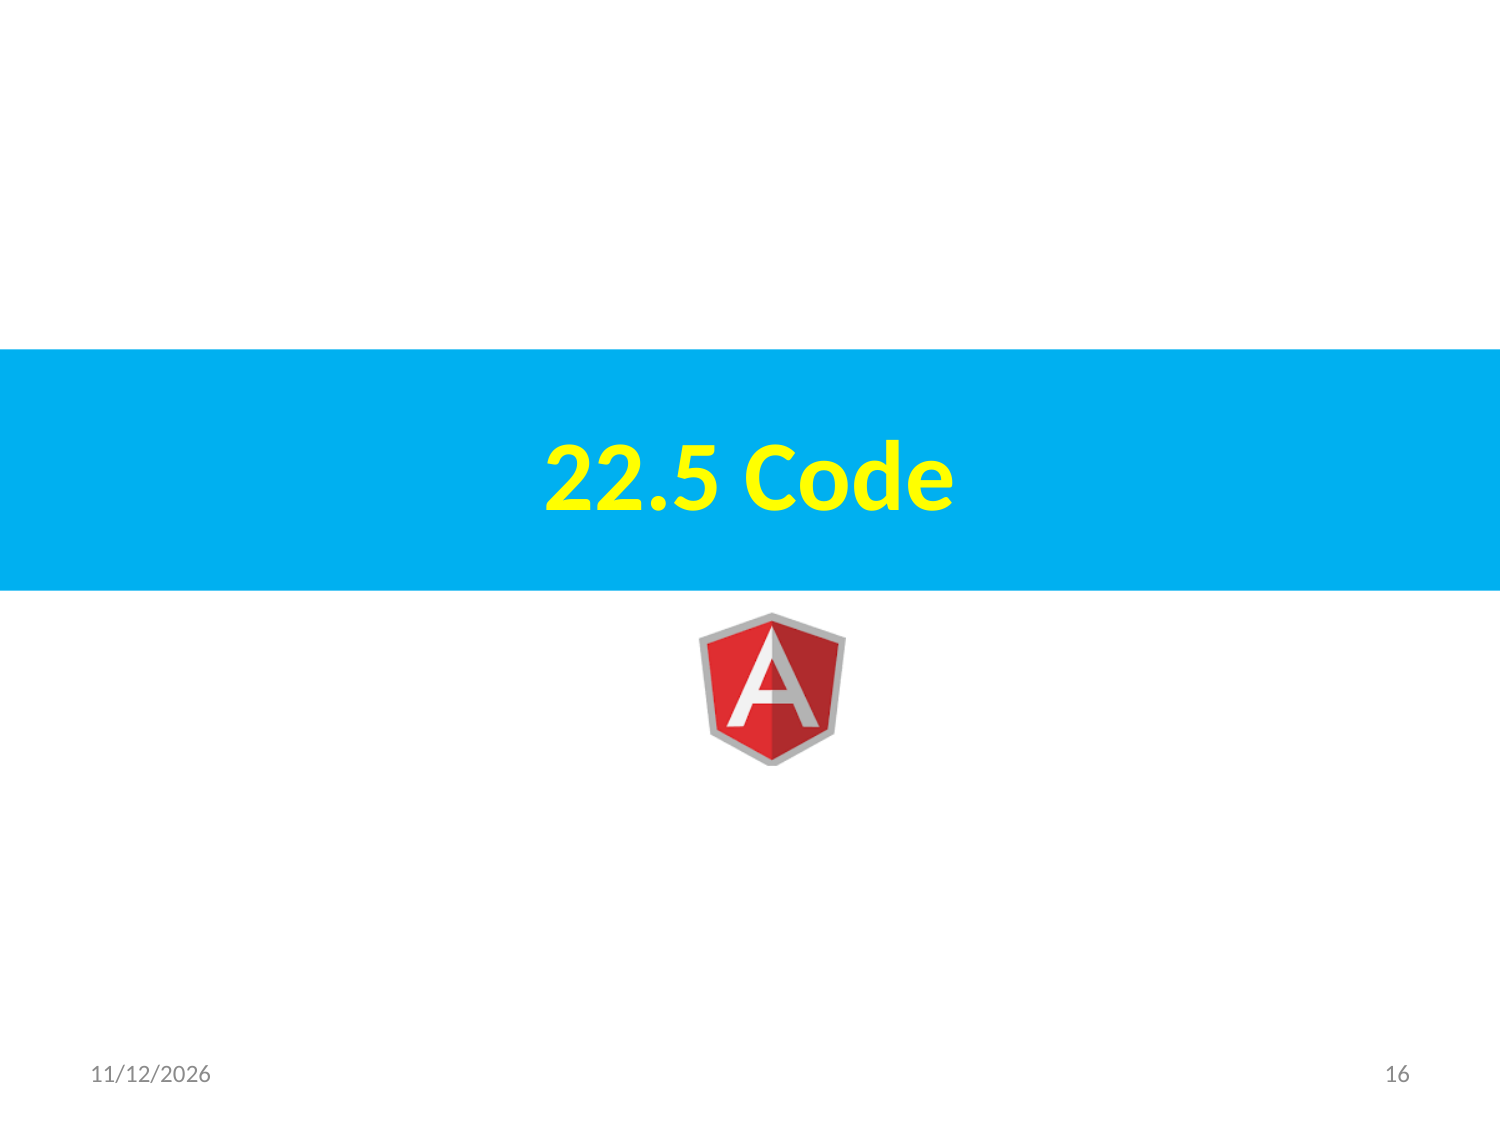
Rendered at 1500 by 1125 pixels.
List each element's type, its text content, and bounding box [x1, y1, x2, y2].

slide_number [75, 1042, 425, 1103]
picture [694, 609, 846, 771]
title 22.5 Code [0, 349, 1500, 591]
slide_number 16 [1074, 1042, 1425, 1103]
